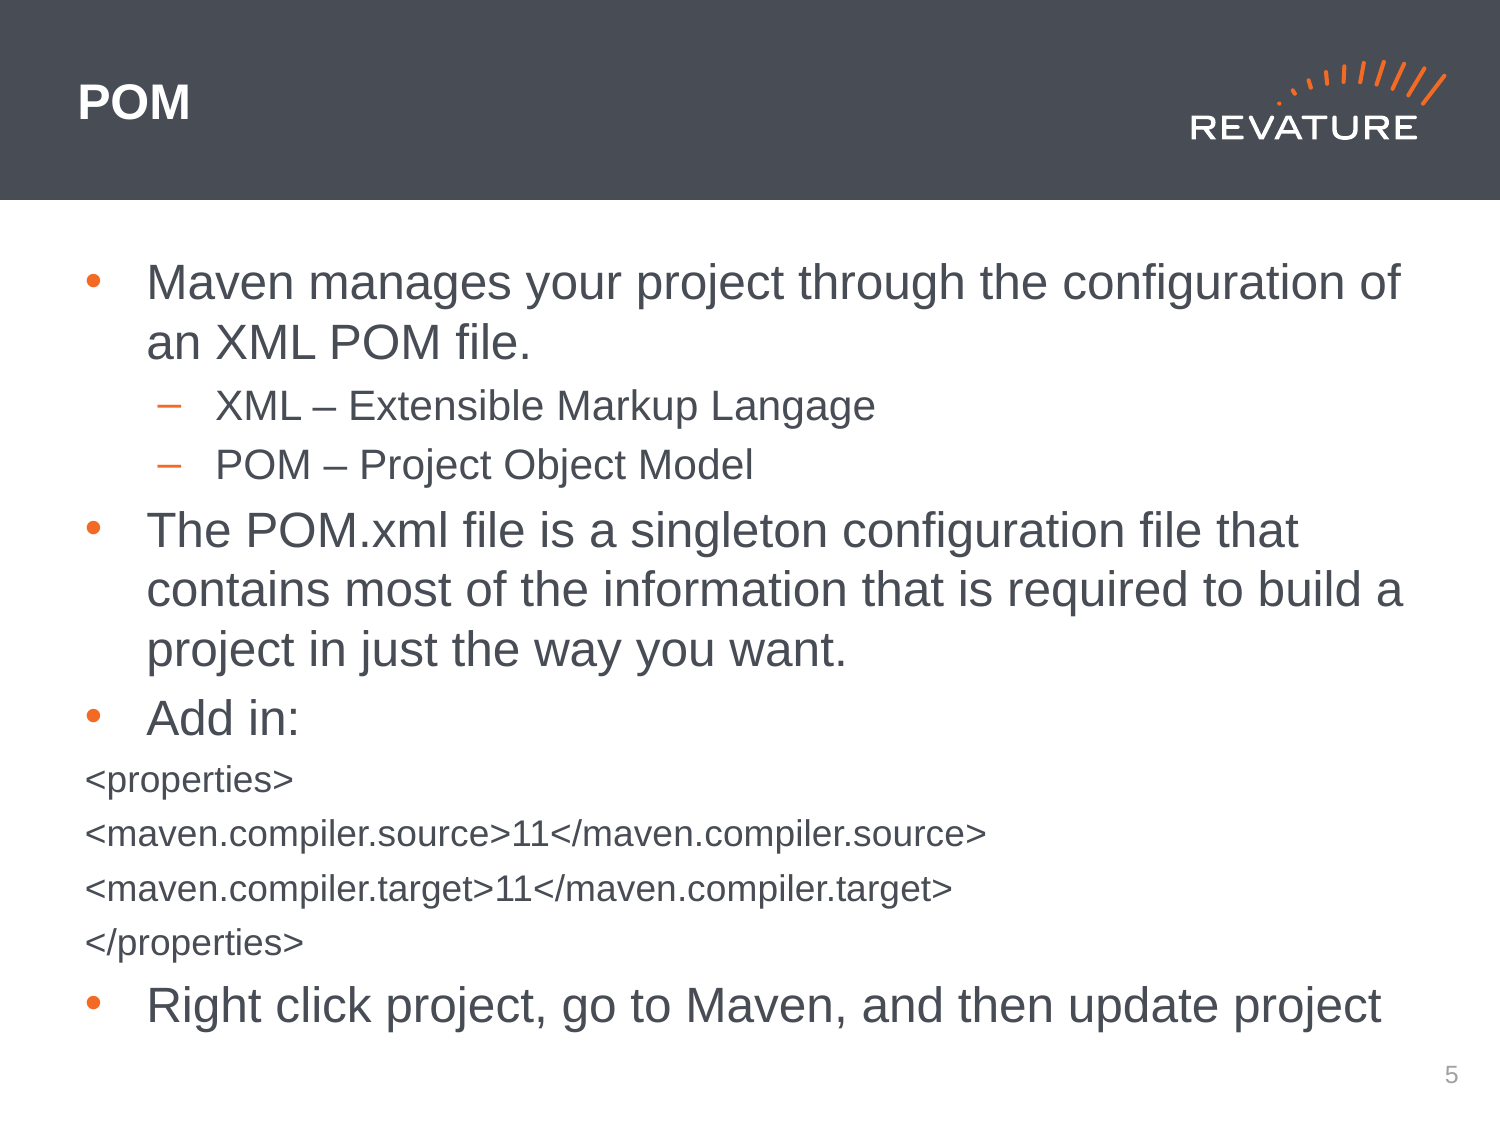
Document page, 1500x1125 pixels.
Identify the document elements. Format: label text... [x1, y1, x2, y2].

slide_number 4 [1332, 1043, 1474, 1104]
list Maven manages your project through the configuration of an XML POM file. XML – Extensible Markup Langage POM – Project Object Model The POM.xml file is a singleton configuration file that contains most of the information that is required to build a project in just the way you want. Add in: <properties> <maven.compiler.source>11</maven.compiler.source> <maven.compiler.target>11</maven.compiler.target> </properties> Right click project, go to Maven, and then update project [62, 243, 1438, 1044]
title POM [62, 0, 1084, 200]
